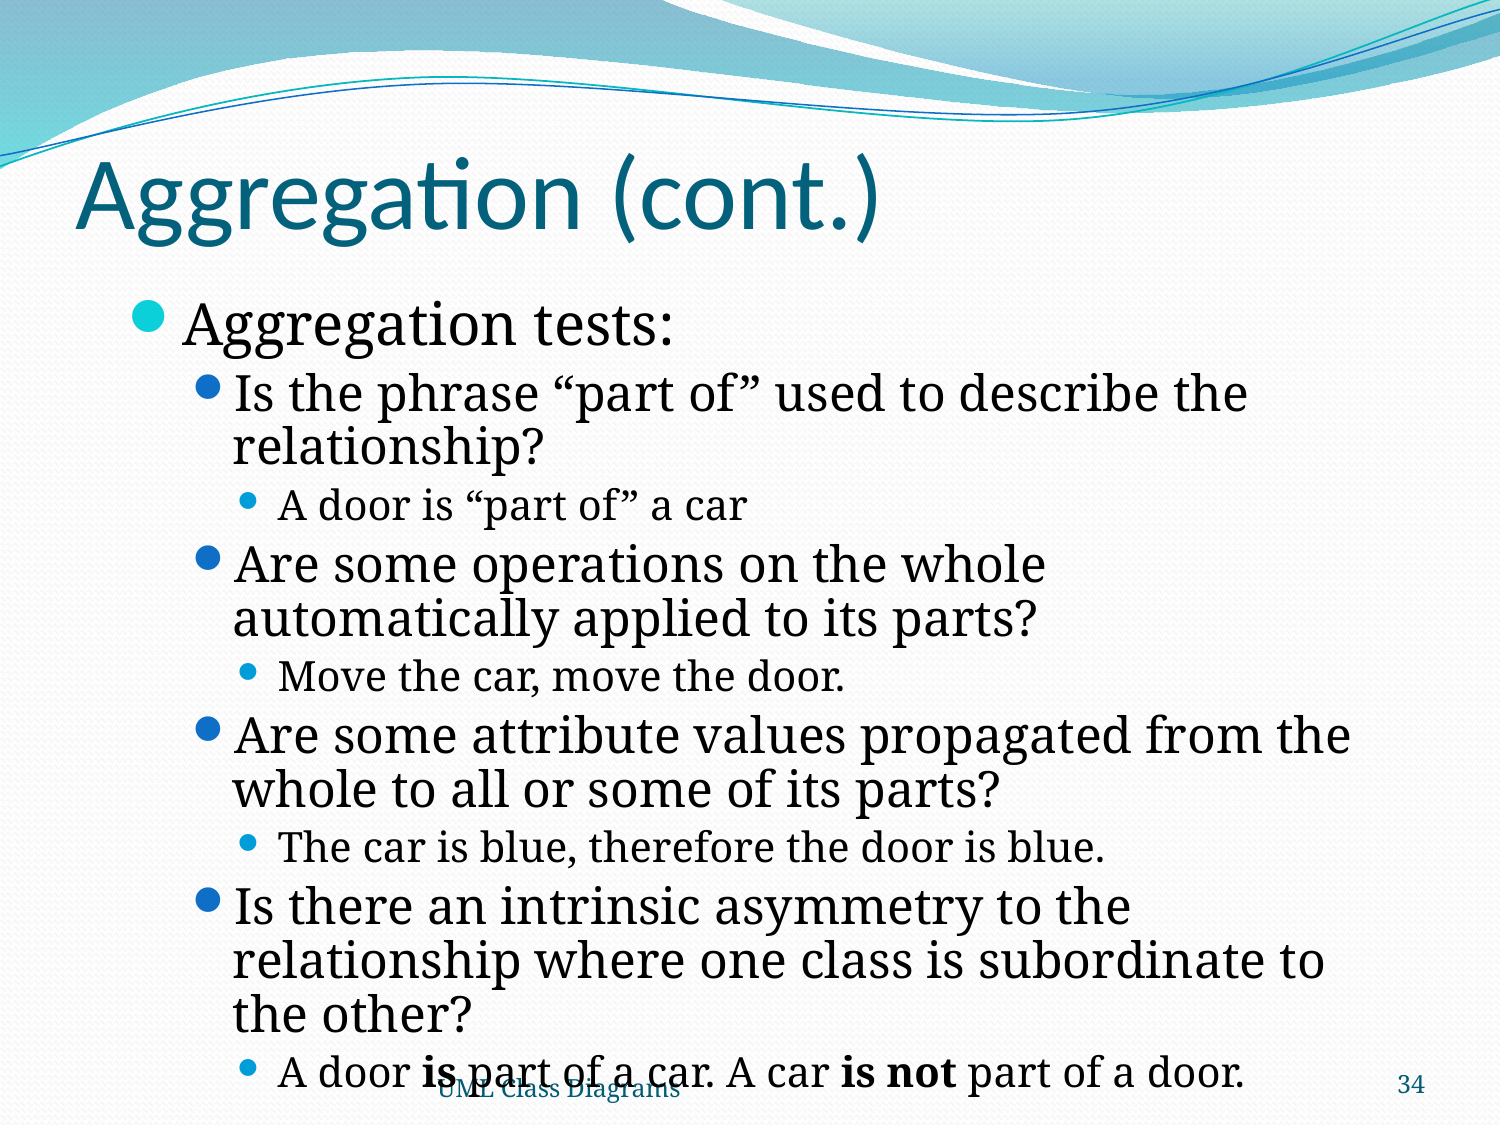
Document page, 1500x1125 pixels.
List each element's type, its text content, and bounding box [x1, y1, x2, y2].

list Aggregation tests: Is the phrase “part of” used to describe the relationship? A door is “part of” a car Are some operations on the whole automatically applied to its parts? Move the car, move the door. Are some attribute values propagated from the whole to all or some of its parts? The car is blue, therefore the door is blue. Is there an intrinsic asymmetry to the relationship where one class is subordinate to the other? A door is part of a car. A car is not part of a door. [112, 287, 1388, 1013]
footer UML Class Diagrams [437, 1042, 988, 1103]
slide_number 34 [1299, 1042, 1425, 1103]
title Aggregation (cont.) [75, 115, 1425, 250]
